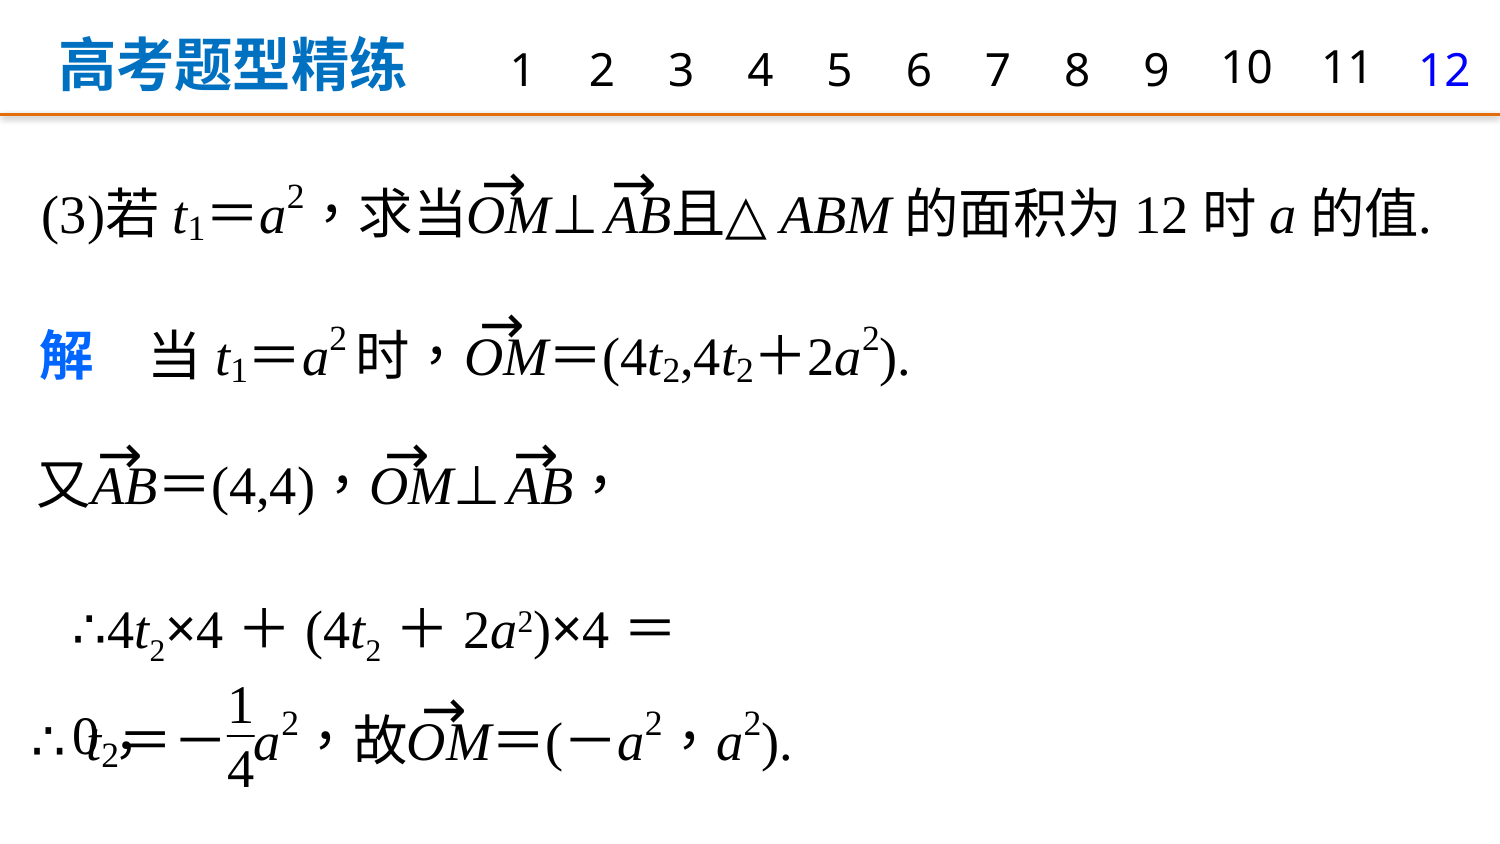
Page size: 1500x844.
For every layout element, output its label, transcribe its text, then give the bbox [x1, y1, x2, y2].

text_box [39, 289, 1469, 422]
text_box 11 [1301, 36, 1394, 101]
text_box 4 [725, 36, 796, 106]
text_box ∴4t2×4＋(4t2＋2a2)×4＝0， [58, 601, 706, 673]
text_box 10 [1201, 36, 1293, 101]
text_box 9 [1121, 36, 1192, 106]
text_box 5 [804, 36, 875, 106]
text_box 1 [488, 36, 558, 106]
text_box 7 [963, 36, 1033, 106]
text_box 8 [1042, 36, 1113, 106]
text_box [41, 147, 1471, 290]
text_box 12 [1402, 36, 1486, 106]
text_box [31, 674, 1461, 844]
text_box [36, 419, 1466, 593]
text_box 2 [567, 36, 637, 106]
text_box 高考题型精练 [43, 20, 423, 105]
text_box 3 [646, 36, 716, 106]
text_box 6 [884, 36, 954, 106]
